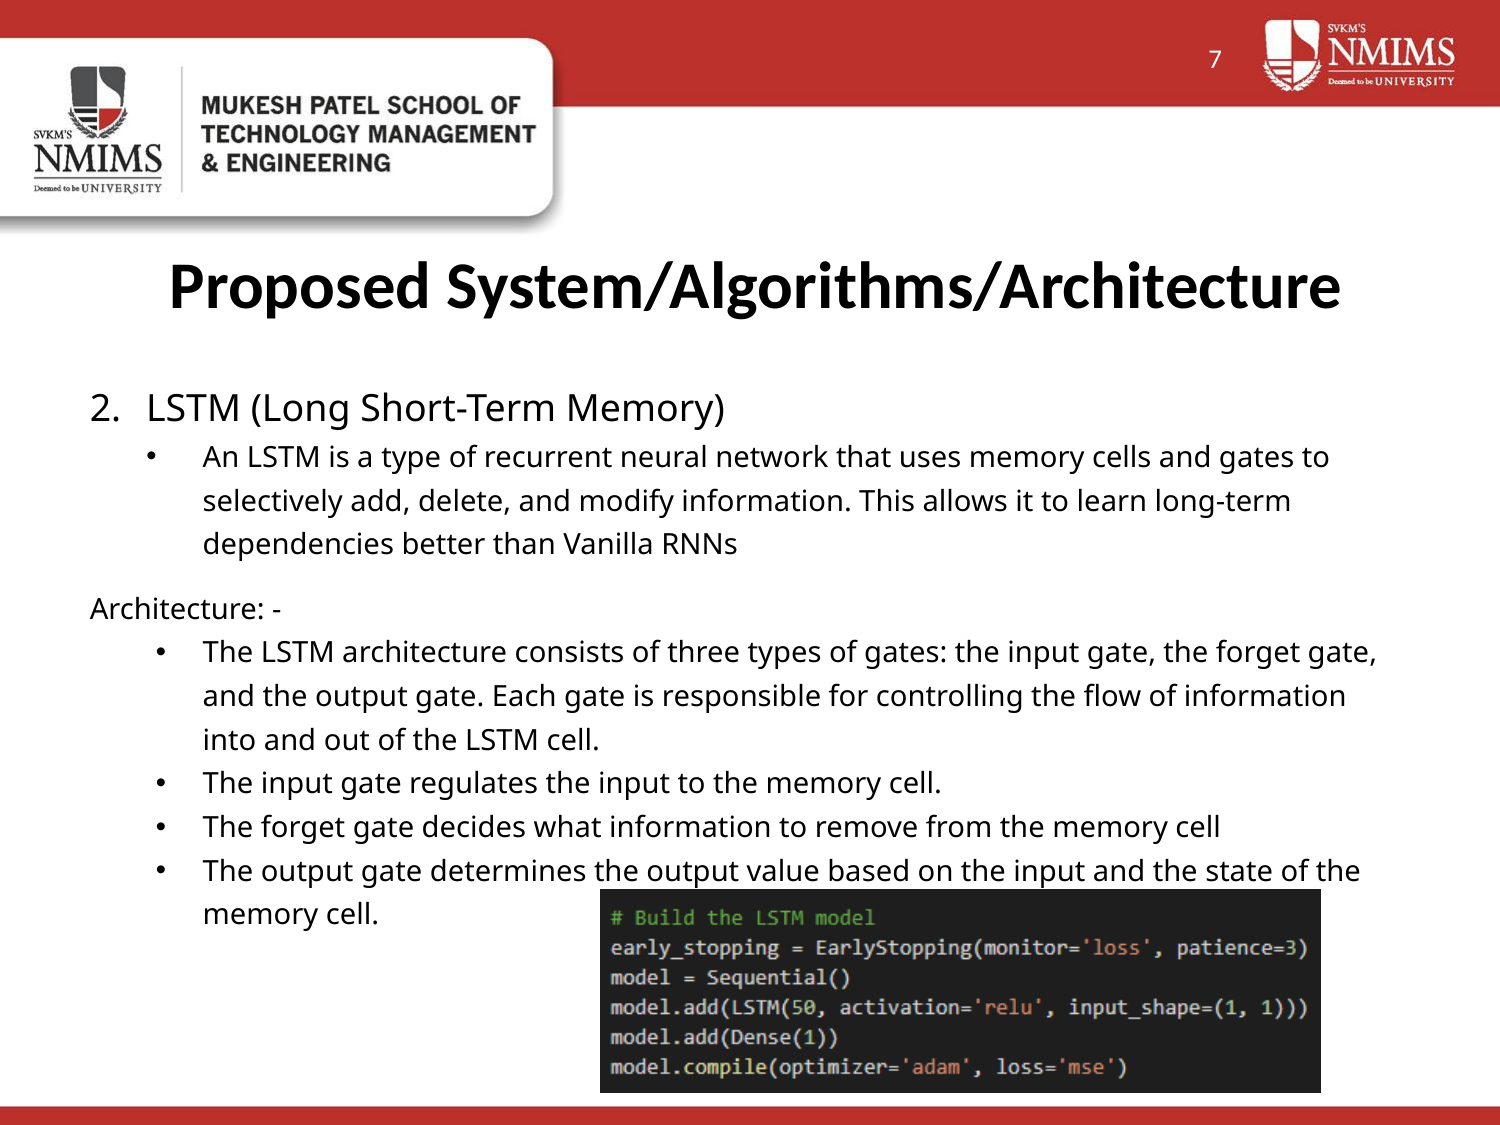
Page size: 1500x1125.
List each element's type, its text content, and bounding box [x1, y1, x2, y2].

list Proposed System/Algorithms/Architecture [112, 227, 1388, 352]
picture [0, 0, 1500, 1125]
text_box LSTM (Long Short-Term Memory) An LSTM is a type of recurrent neural network that uses memory cells and gates to selectively add, delete, and modify information. This allows it to learn long-term dependencies better than Vanilla RNNs Architecture: - The LSTM architecture consists of three types of gates: the input gate, the forget gate, and the output gate. Each gate is responsible for controlling the flow of information into and out of the LSTM cell. The input gate regulates the input to the memory cell. The forget gate decides what information to remove from the memory cell The output gate determines the output value based on the input and the state of the memory cell. [75, 365, 1423, 939]
slide_number 7 [1177, 27, 1238, 88]
